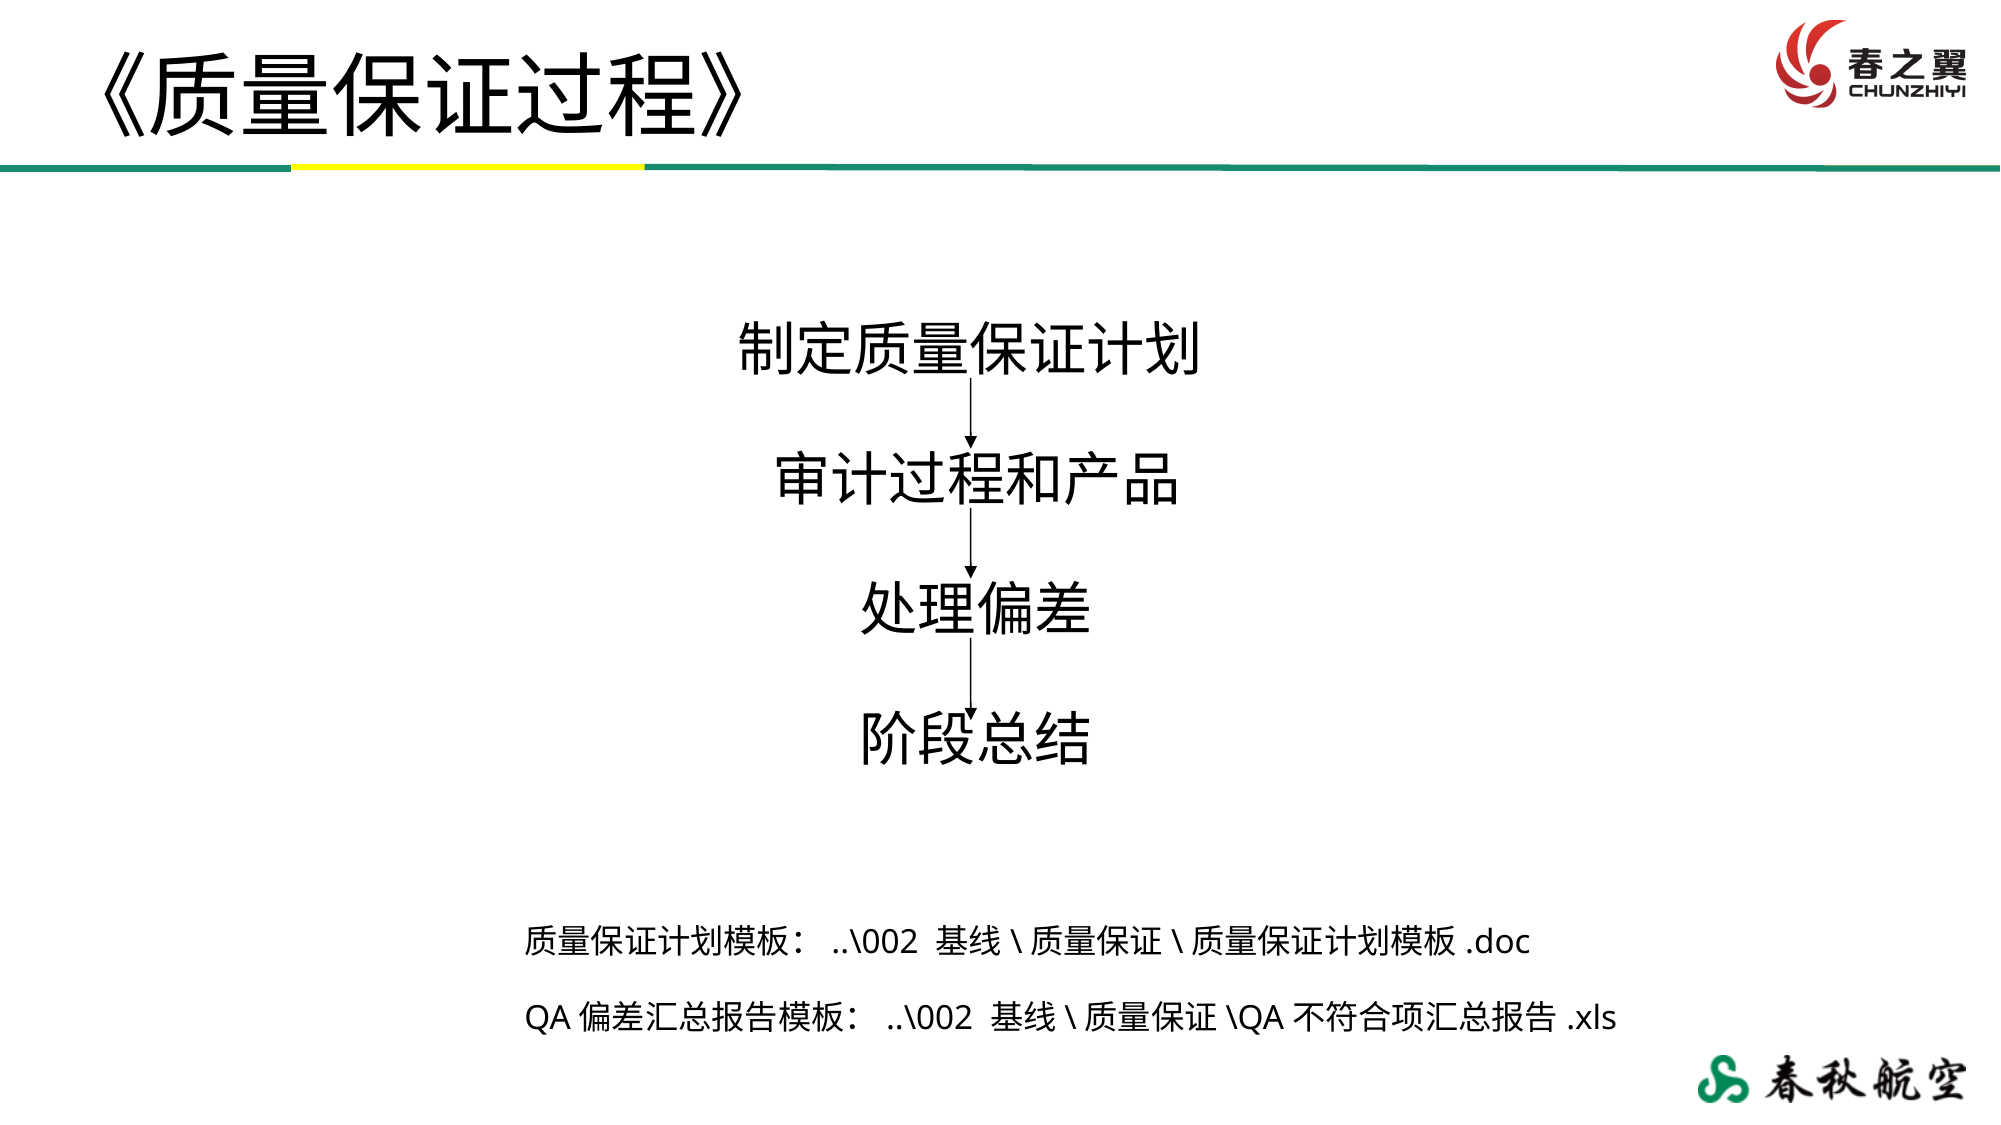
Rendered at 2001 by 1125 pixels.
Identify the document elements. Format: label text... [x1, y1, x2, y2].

picture [1776, 20, 1966, 108]
picture [1698, 1055, 1966, 1103]
text_box 制定质量保证计划 审计过程和产品 处理偏差 阶段总结 [722, 306, 1231, 857]
text_box 质量保证计划模板：..\002 基线\质量保证\质量保证计划模板.doc QA偏差汇总报告模板：..\002 基线\质量保证\QA不符合项汇总报告.xls [509, 914, 1738, 1043]
text_box [964, 377, 977, 449]
text_box 《质量保证过程》 [41, 35, 1433, 185]
text_box [964, 637, 977, 721]
text_box [964, 507, 977, 579]
